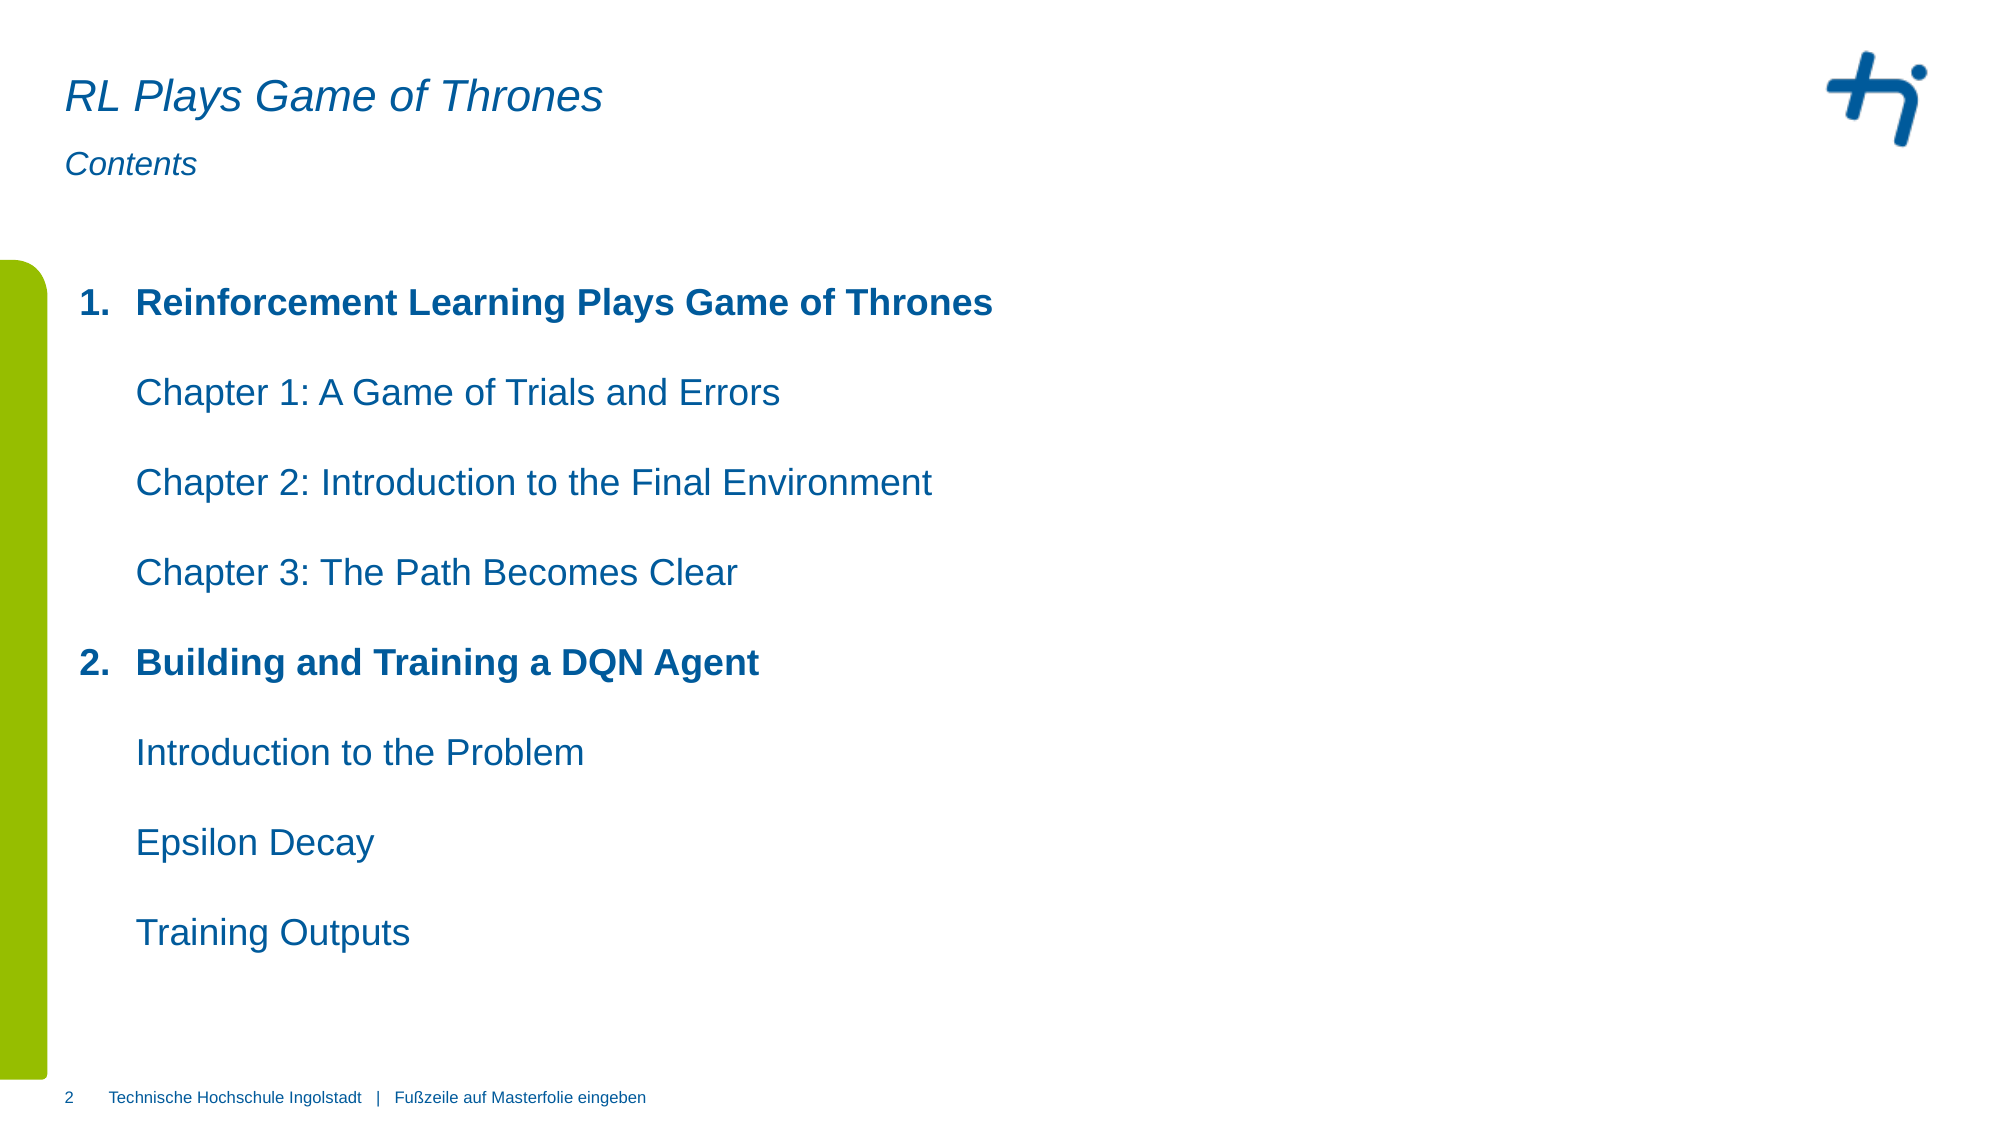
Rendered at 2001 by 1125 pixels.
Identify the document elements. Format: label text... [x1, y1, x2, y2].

subtitle Contents [64, 122, 1665, 179]
title RL Plays Game of Thrones [64, 66, 1665, 121]
text_box Reinforcement Learning Plays Game of Thrones Chapter 1: A Game of Trials and Errors Chapter 2: Introduction to the Final Environment Chapter 3: The Path Becomes Clear Building and Training a DQN Agent Introduction to the Problem Epsilon Decay Training Outputs [64, 270, 1729, 1125]
